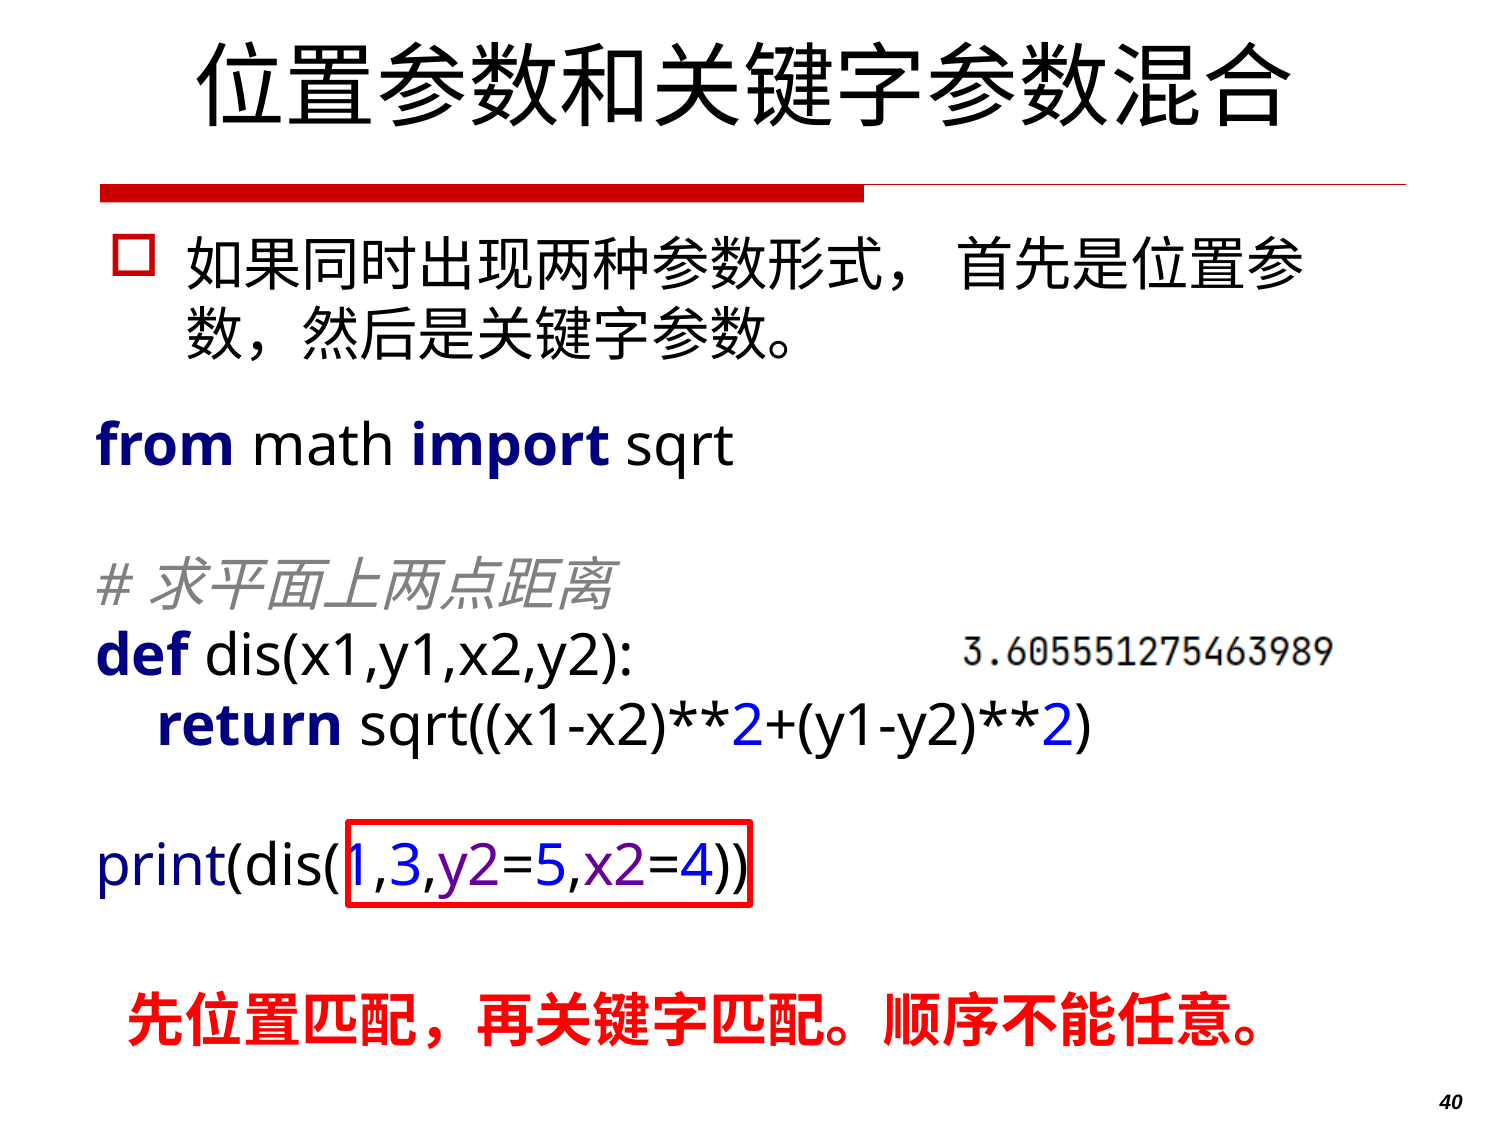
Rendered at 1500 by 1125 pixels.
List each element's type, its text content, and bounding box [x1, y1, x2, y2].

list 如果同时出现两种参数形式， 首先是位置参数，然后是关键字参数。 [92, 220, 1406, 398]
slide_number 40 [1337, 1053, 1463, 1114]
text_box 位置参数和关键字参数混合 [87, 34, 1400, 146]
text_box [348, 822, 750, 905]
picture [932, 613, 1401, 691]
text_box 先位置匹配，再关键字匹配。顺序不能任意。 [112, 975, 1365, 1061]
text_box from math import sqrt #求平面上两点距离 def dis(x1,y1,x2,y2): return sqrt((x1-x2)**2+(y1-y2)**2) print(dis(1,3,y2=5,x2=4)) [80, 399, 1108, 905]
